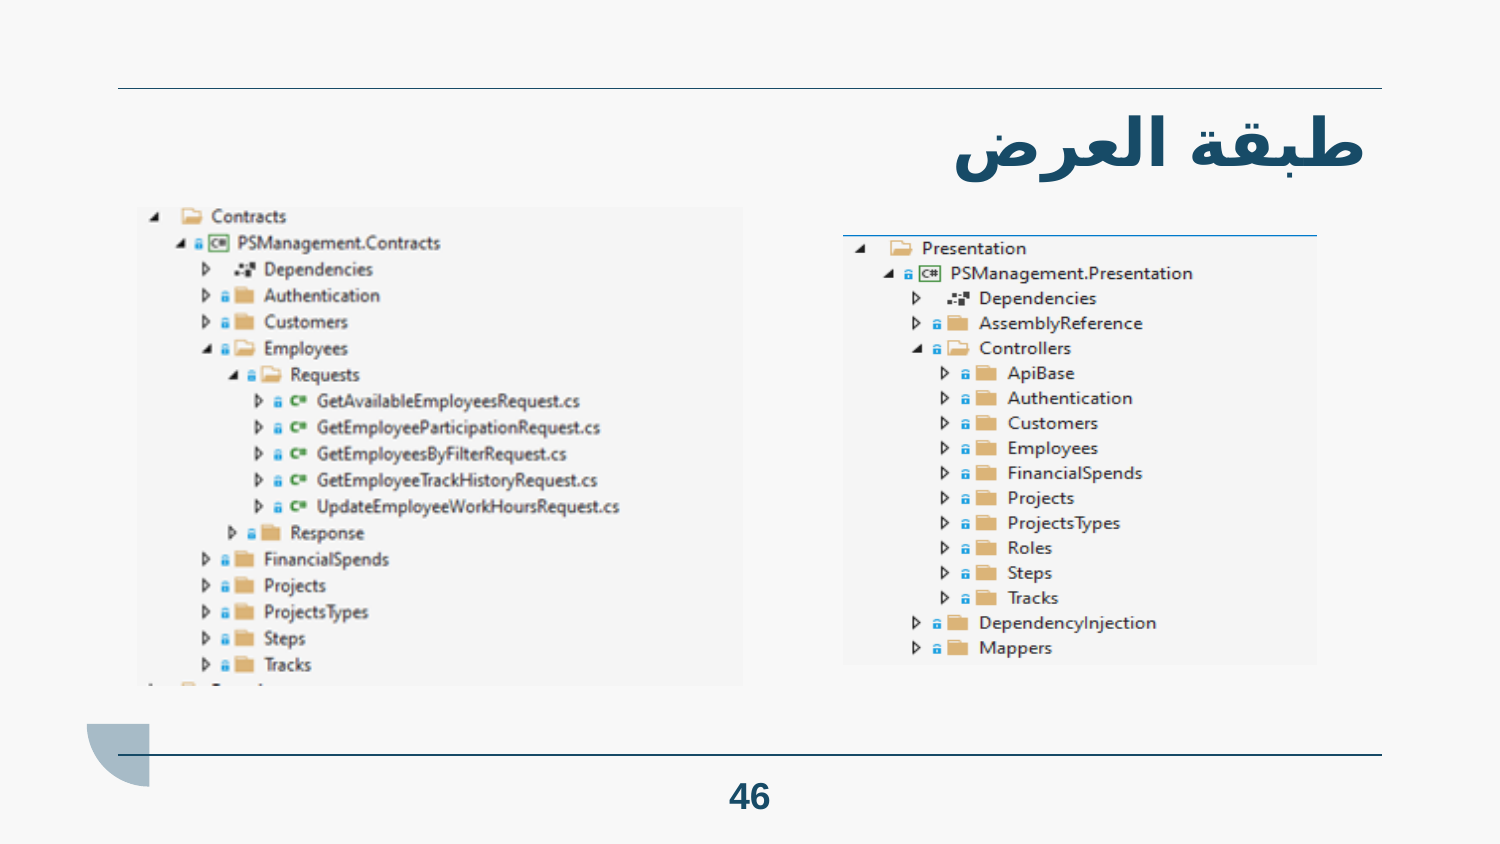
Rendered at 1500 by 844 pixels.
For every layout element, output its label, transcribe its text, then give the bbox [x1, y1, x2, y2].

picture [137, 207, 743, 686]
title طبقة العرض [118, 85, 1382, 170]
text_box 46 [698, 758, 801, 831]
picture [843, 234, 1317, 665]
